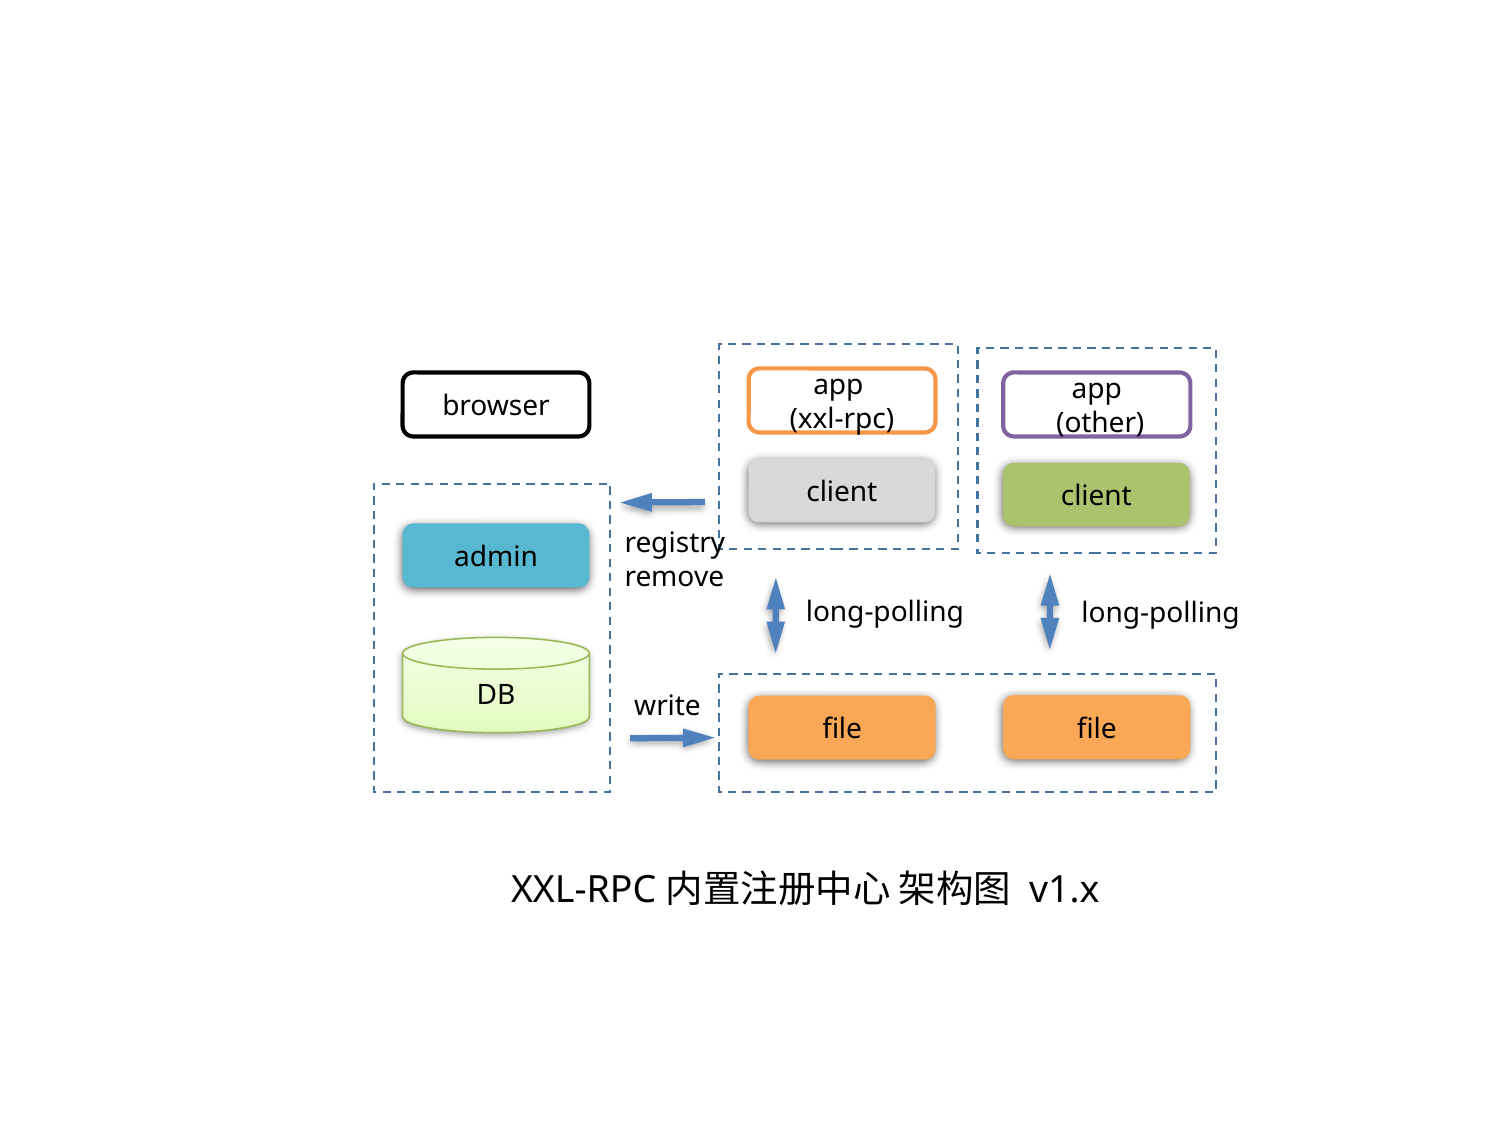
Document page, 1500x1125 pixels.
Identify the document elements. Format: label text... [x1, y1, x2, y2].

text_box browser [400, 370, 592, 439]
text_box registry remove [609, 517, 740, 600]
text_box XXL-RPC内置注册中心 架构图 v1.x [496, 857, 1115, 917]
text_box file [1003, 695, 1191, 760]
text_box long-polling [1066, 586, 1255, 636]
text_box write [619, 679, 716, 729]
text_box [719, 673, 1217, 792]
text_box [719, 344, 958, 550]
text_box long-polling [790, 585, 979, 634]
text_box [977, 348, 1217, 554]
text_box app (xxl-rpc) [746, 366, 938, 435]
text_box [373, 483, 611, 792]
